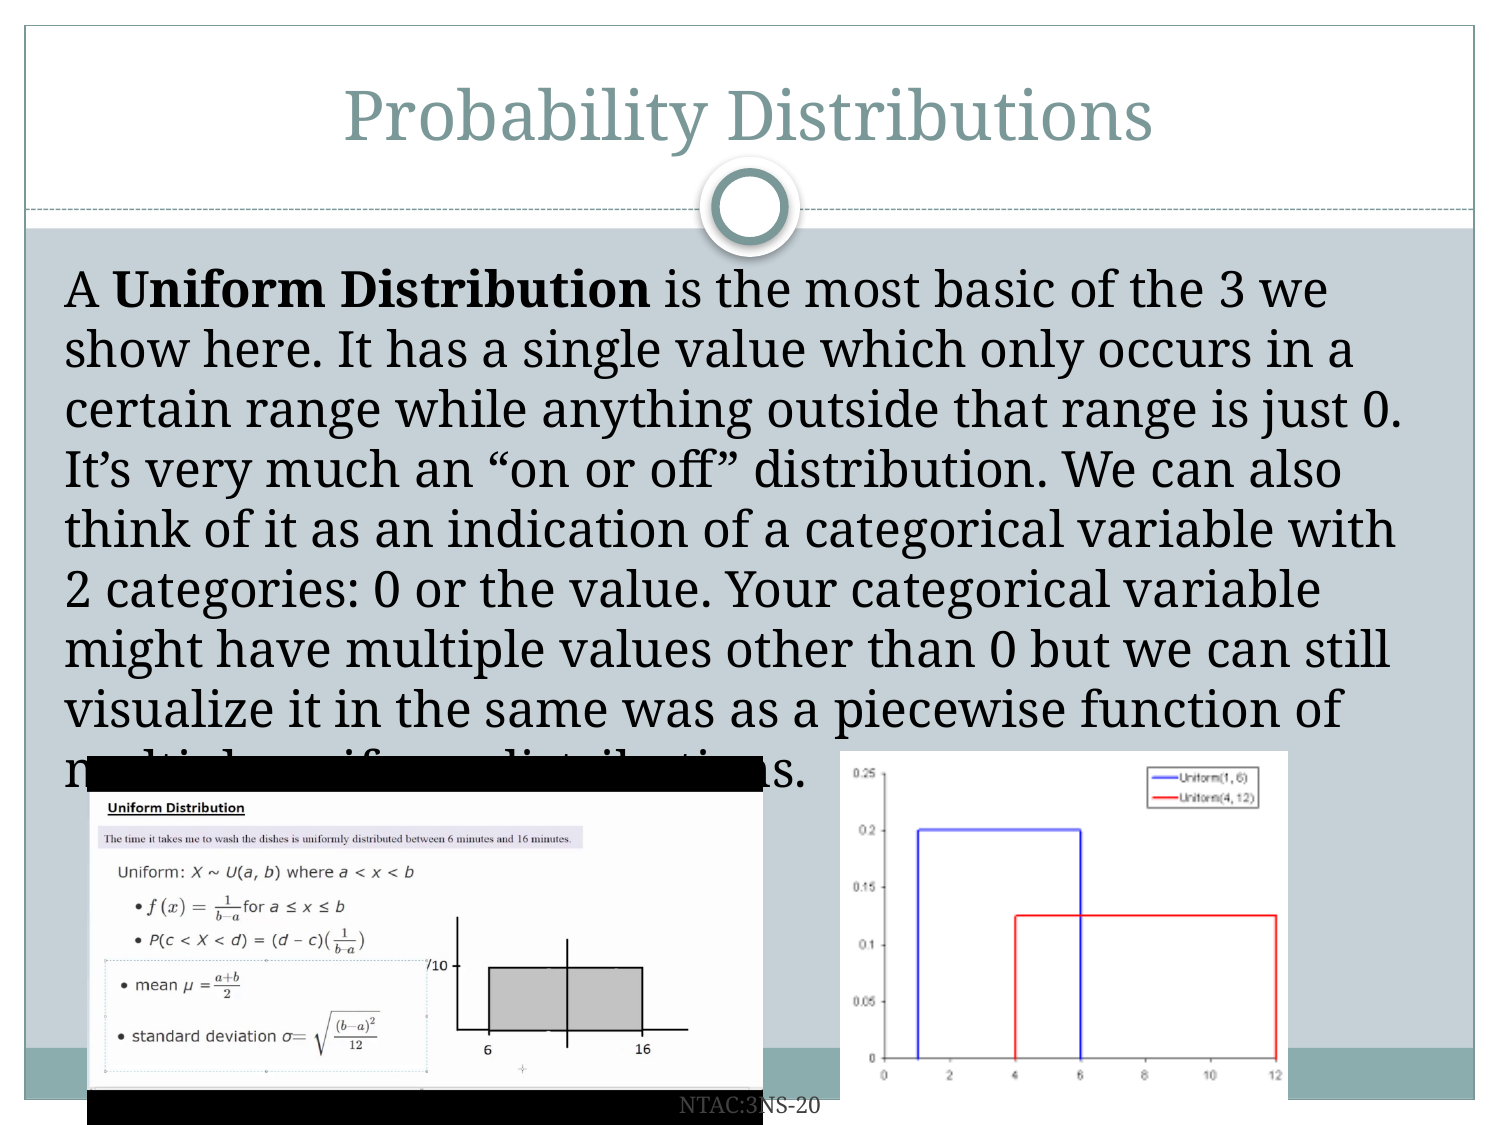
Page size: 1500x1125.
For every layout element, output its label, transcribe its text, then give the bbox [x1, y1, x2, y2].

picture [87, 756, 763, 1125]
picture [840, 751, 1288, 1101]
text_box NTAC:3NS-20 [768, 1083, 836, 1125]
title Probability Distributions [49, 37, 1450, 162]
list A Uniform Distribution is the most basic of the 3 we show here. It has a single value which only occurs in a certain range while anything outside that range is just 0. It’s very much an “on or off” distribution. We can also think of it as an indication of a categorical variable with 2 categories: 0 or the value. Your categorical variable might have multiple values other than 0 but we can still visualize it in the same was as a piecewise function of multiple uniform distributions. [49, 250, 1445, 1001]
